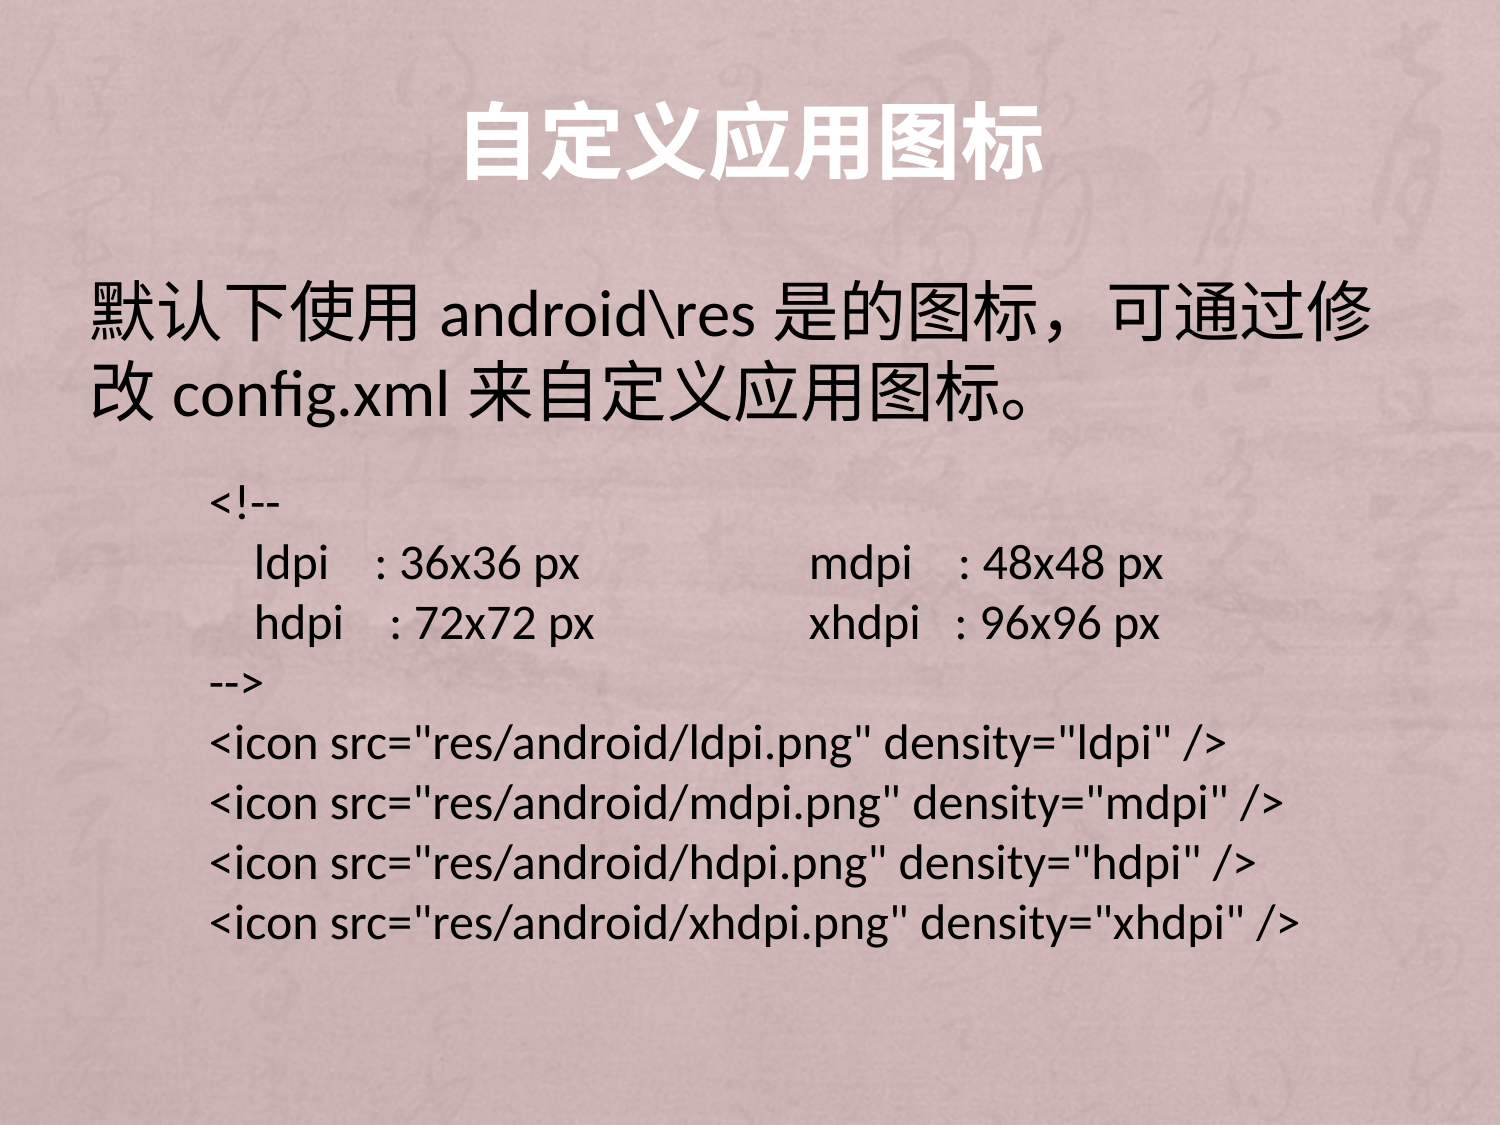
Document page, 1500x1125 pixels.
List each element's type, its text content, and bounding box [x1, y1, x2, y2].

text_box <!-- ldpi : 36x36 px mdpi : 48x48 px hdpi : 72x72 px xhdpi : 96x96 px --> <icon src="res/android/ldpi.png" density="ldpi" /> <icon src="res/android/mdpi.png" density="mdpi" /> <icon src="res/android/hdpi.png" density="hdpi" /> <icon src="res/android/xhdpi.png" density="xhdpi" /> [194, 462, 1376, 958]
list 默认下使用android\res是的图标，可通过修改config.xml来自定义应用图标。 [75, 262, 1425, 504]
title 自定义应用图标 [75, 45, 1425, 233]
